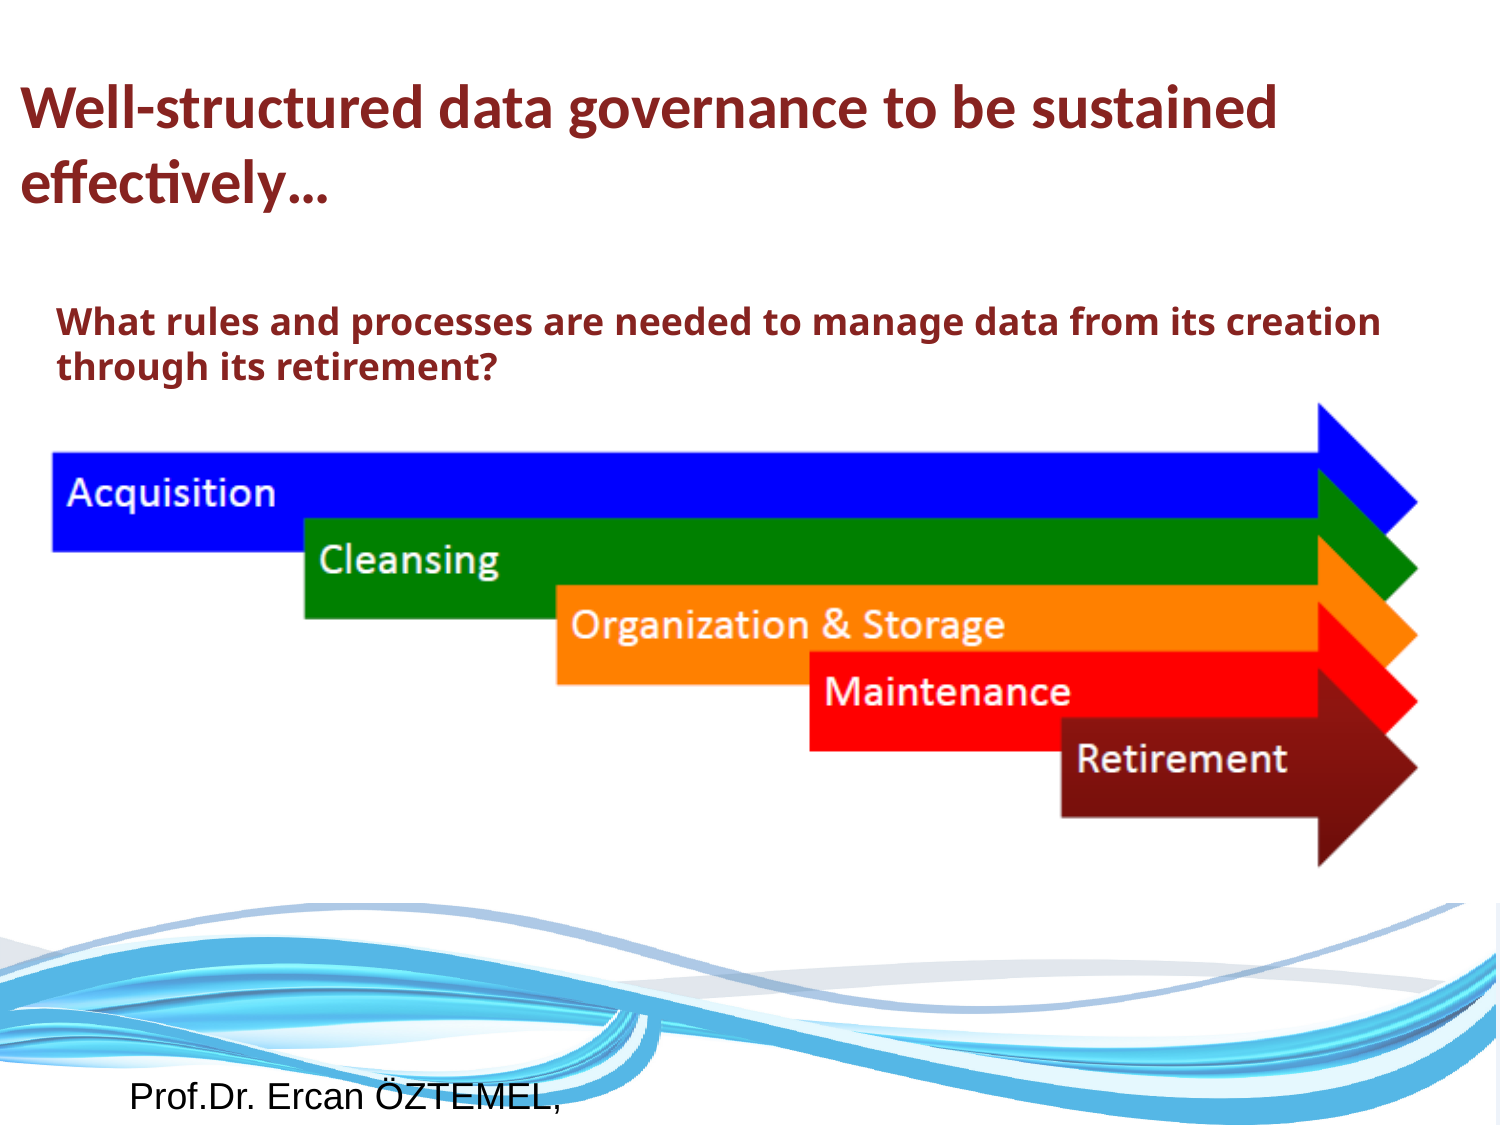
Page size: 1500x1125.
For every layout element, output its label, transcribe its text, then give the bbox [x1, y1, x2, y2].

picture [17, 373, 1433, 882]
text_box What rules and processes are needed to manage data from its creation through its retirement? [41, 290, 1447, 396]
title Well-structured data governance to be sustained effectively… [4, 2, 1471, 280]
picture [0, 903, 1500, 1125]
